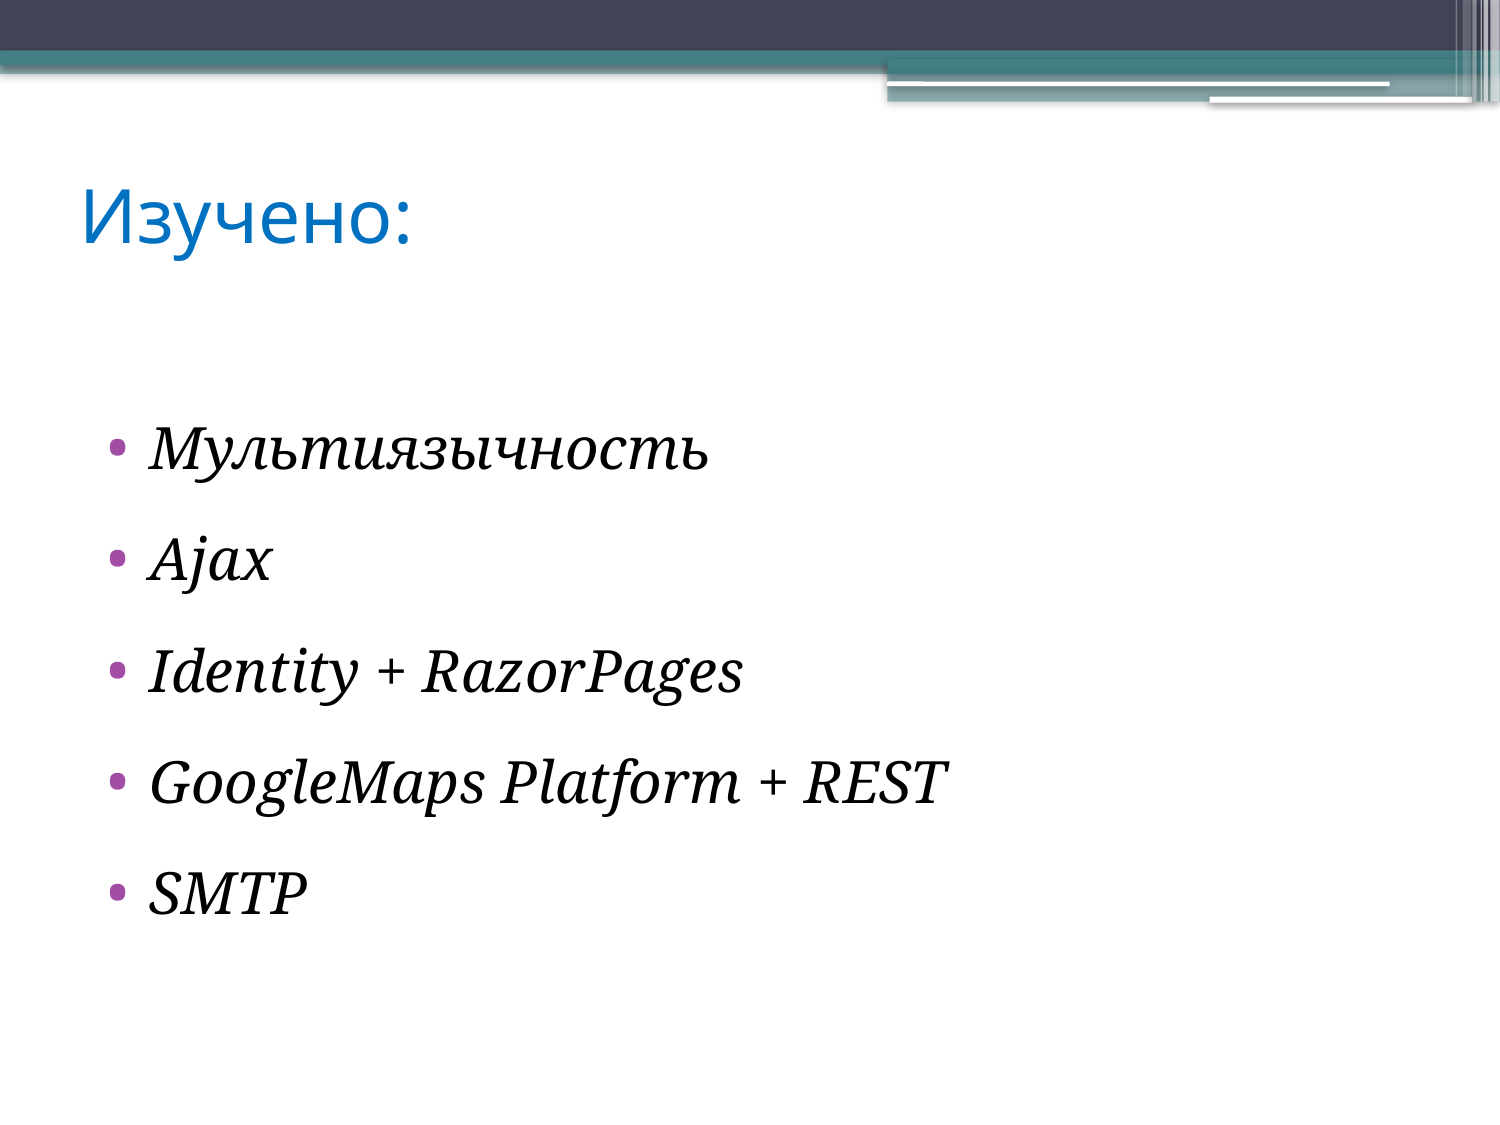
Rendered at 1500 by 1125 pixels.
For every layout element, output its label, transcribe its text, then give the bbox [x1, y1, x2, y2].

list Мультиязычность Ajax Identity + RazorPages GoogleMaps Platform + REST SMTP [75, 368, 1425, 1079]
title Изучено: [64, 149, 1415, 324]
